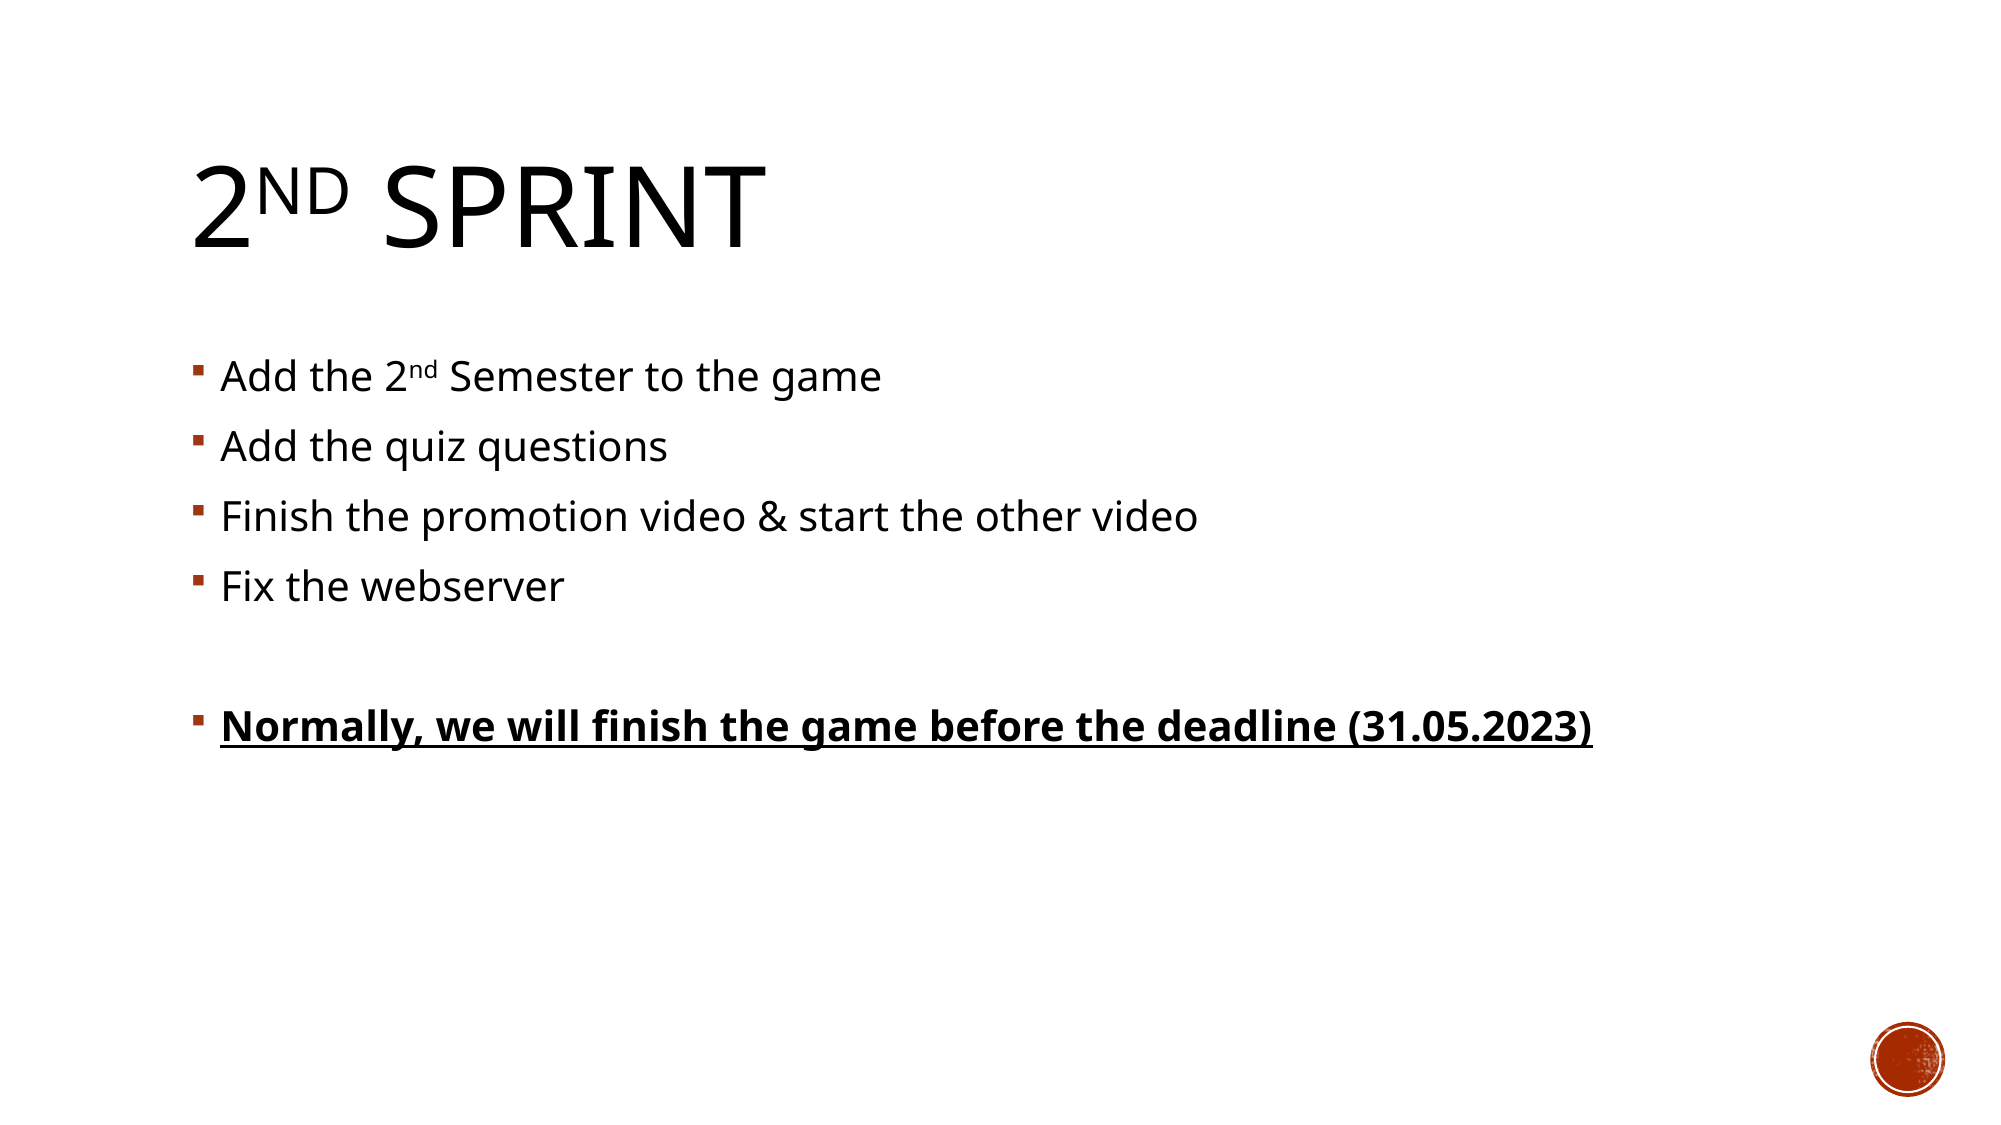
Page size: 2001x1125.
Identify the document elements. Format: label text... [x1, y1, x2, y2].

title 2nd Sprint [175, 79, 1826, 344]
list Add the 2nd Semester to the game Add the quiz questions Finish the promotion video & start the other video Fix the webserver Normally, we will finish the game before the deadline (31.05.2023) [175, 348, 1826, 1013]
